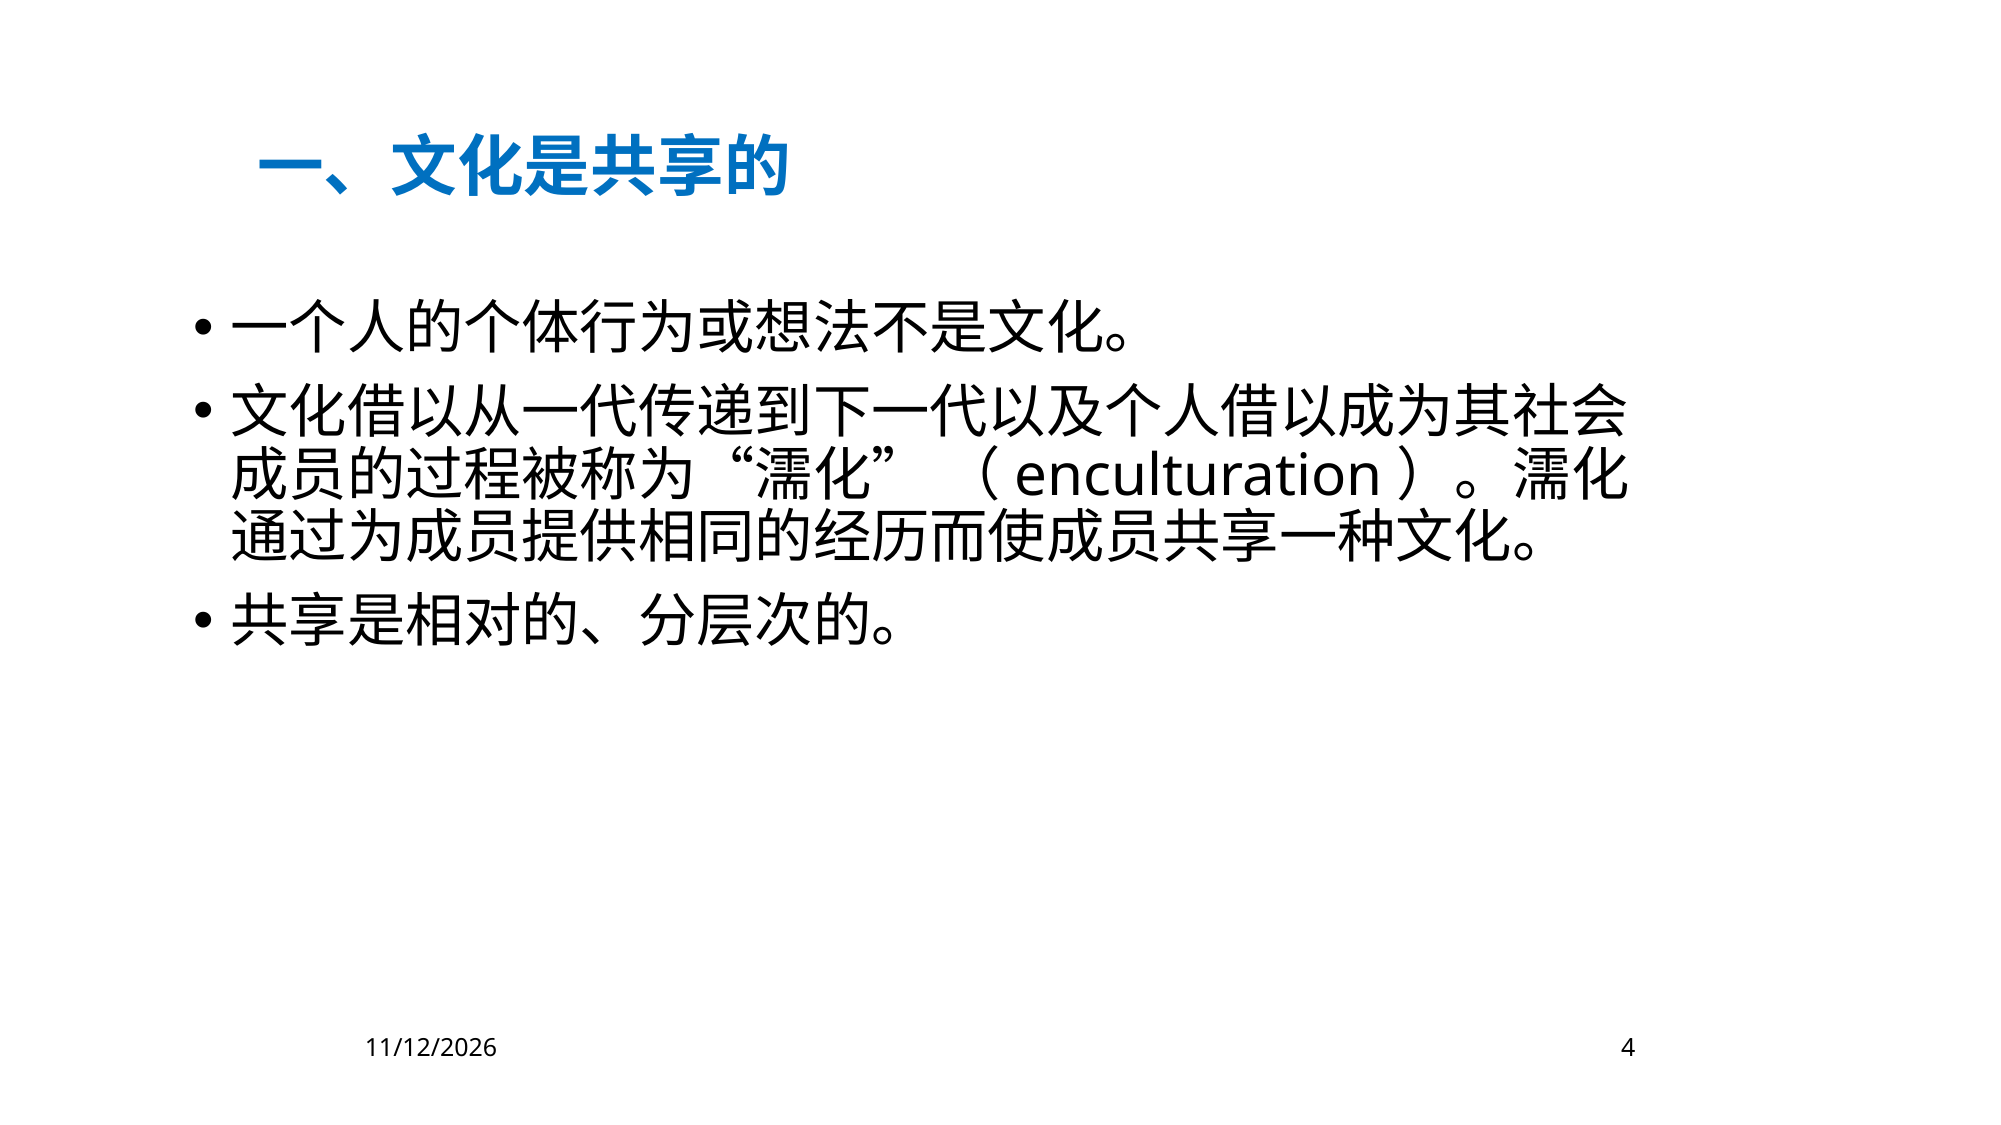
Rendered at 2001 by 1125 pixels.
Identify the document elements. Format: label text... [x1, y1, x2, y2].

title 一、文化是共享的 [242, 59, 1863, 278]
list 一个人的个体行为或想法不是文化。 文化借以从一代传递到下一代以及个人借以成为其社会成员的过程被称为“濡化” （enculturation）。濡化通过为成员提供相同的经历而使成员共享一种文化。 共享是相对的、分层次的。 [178, 290, 1651, 978]
text_box 2023/3/3 [350, 1024, 675, 1103]
text_box 4 [1325, 1024, 1650, 1103]
